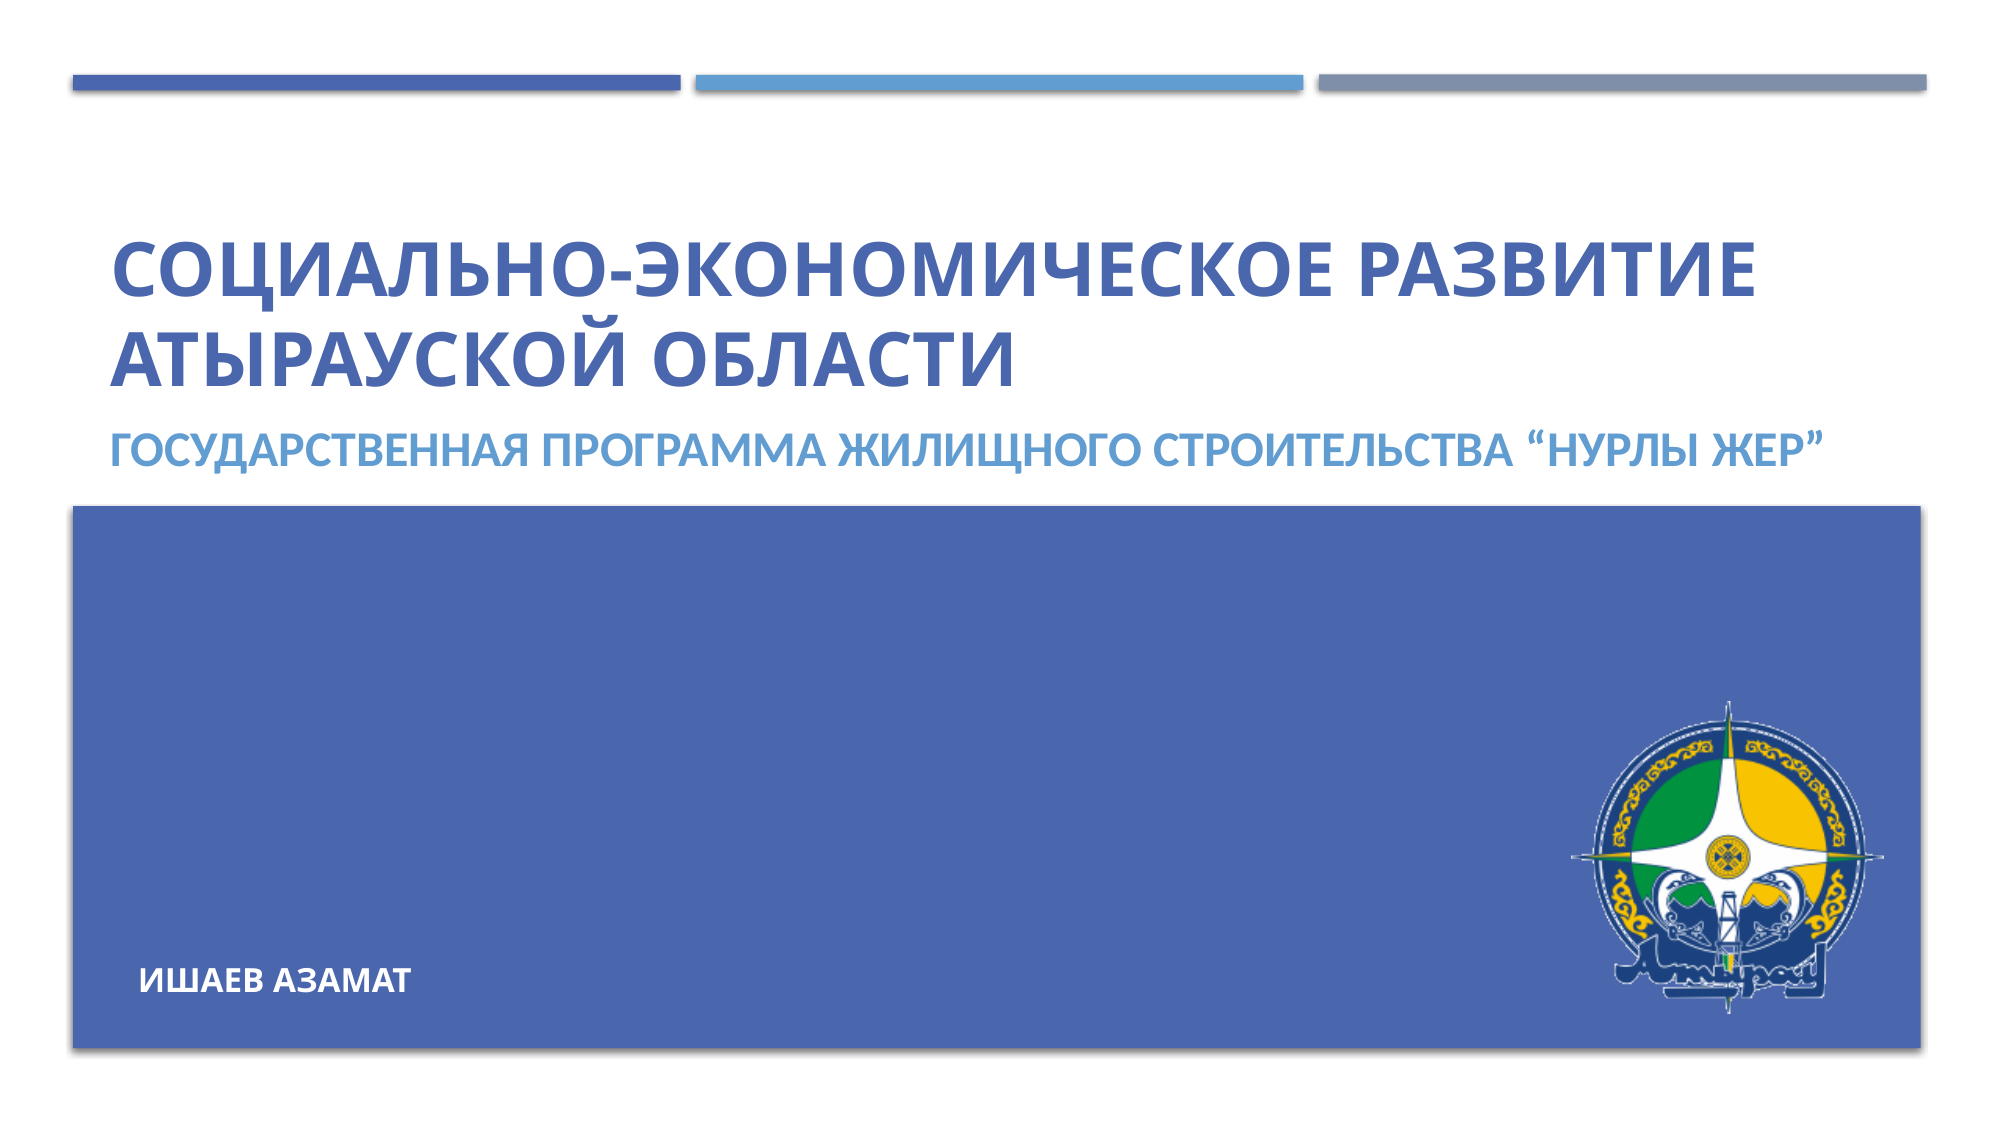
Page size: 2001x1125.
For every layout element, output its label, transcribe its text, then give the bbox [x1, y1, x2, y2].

text_box Ишаев Азамат [123, 952, 641, 1014]
subtitle Государственная программа жилищного строительства “Нурлы жер” [95, 409, 1899, 507]
picture [1570, 700, 1885, 1015]
title Социально-экономическое развитие Атырауской области [95, 167, 1899, 409]
